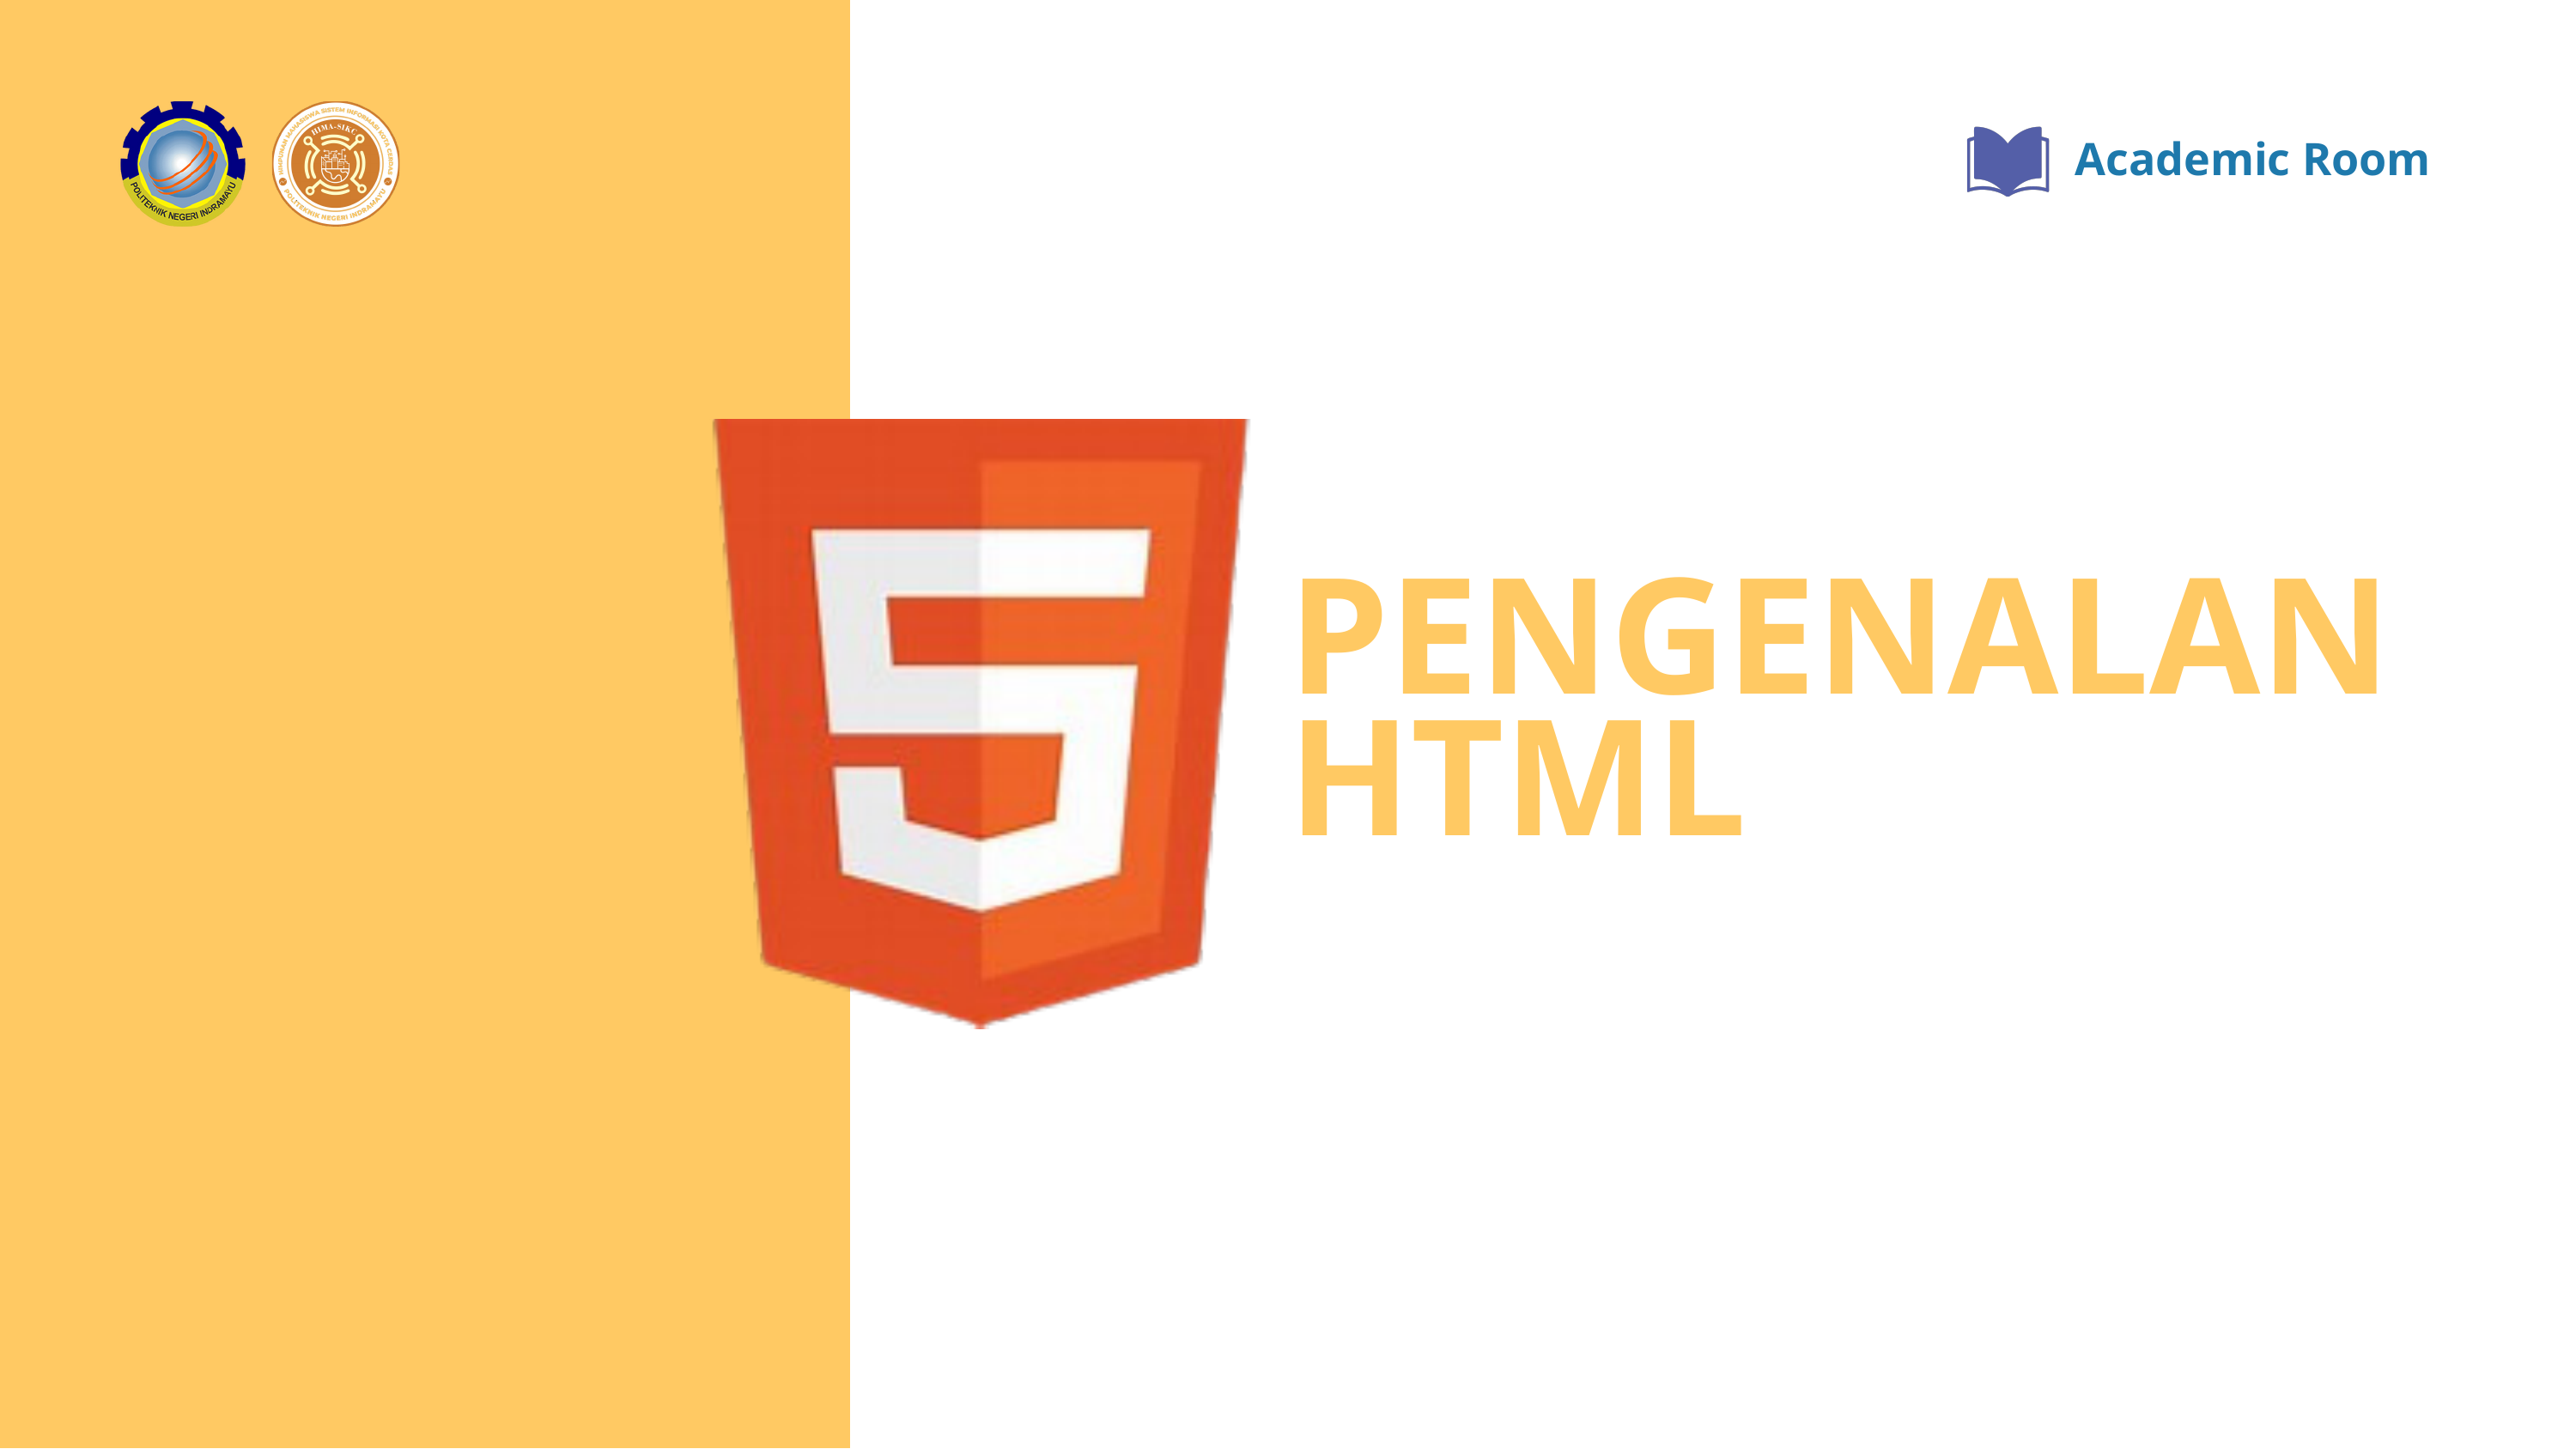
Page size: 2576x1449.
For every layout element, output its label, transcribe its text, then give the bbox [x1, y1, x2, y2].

text_box [1966, 126, 2050, 197]
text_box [0, 0, 851, 1449]
text_box [854, 419, 1289, 1030]
text_box Academic Room [2049, 141, 2432, 185]
text_box PENGENALANHTML [1288, 584, 2432, 868]
